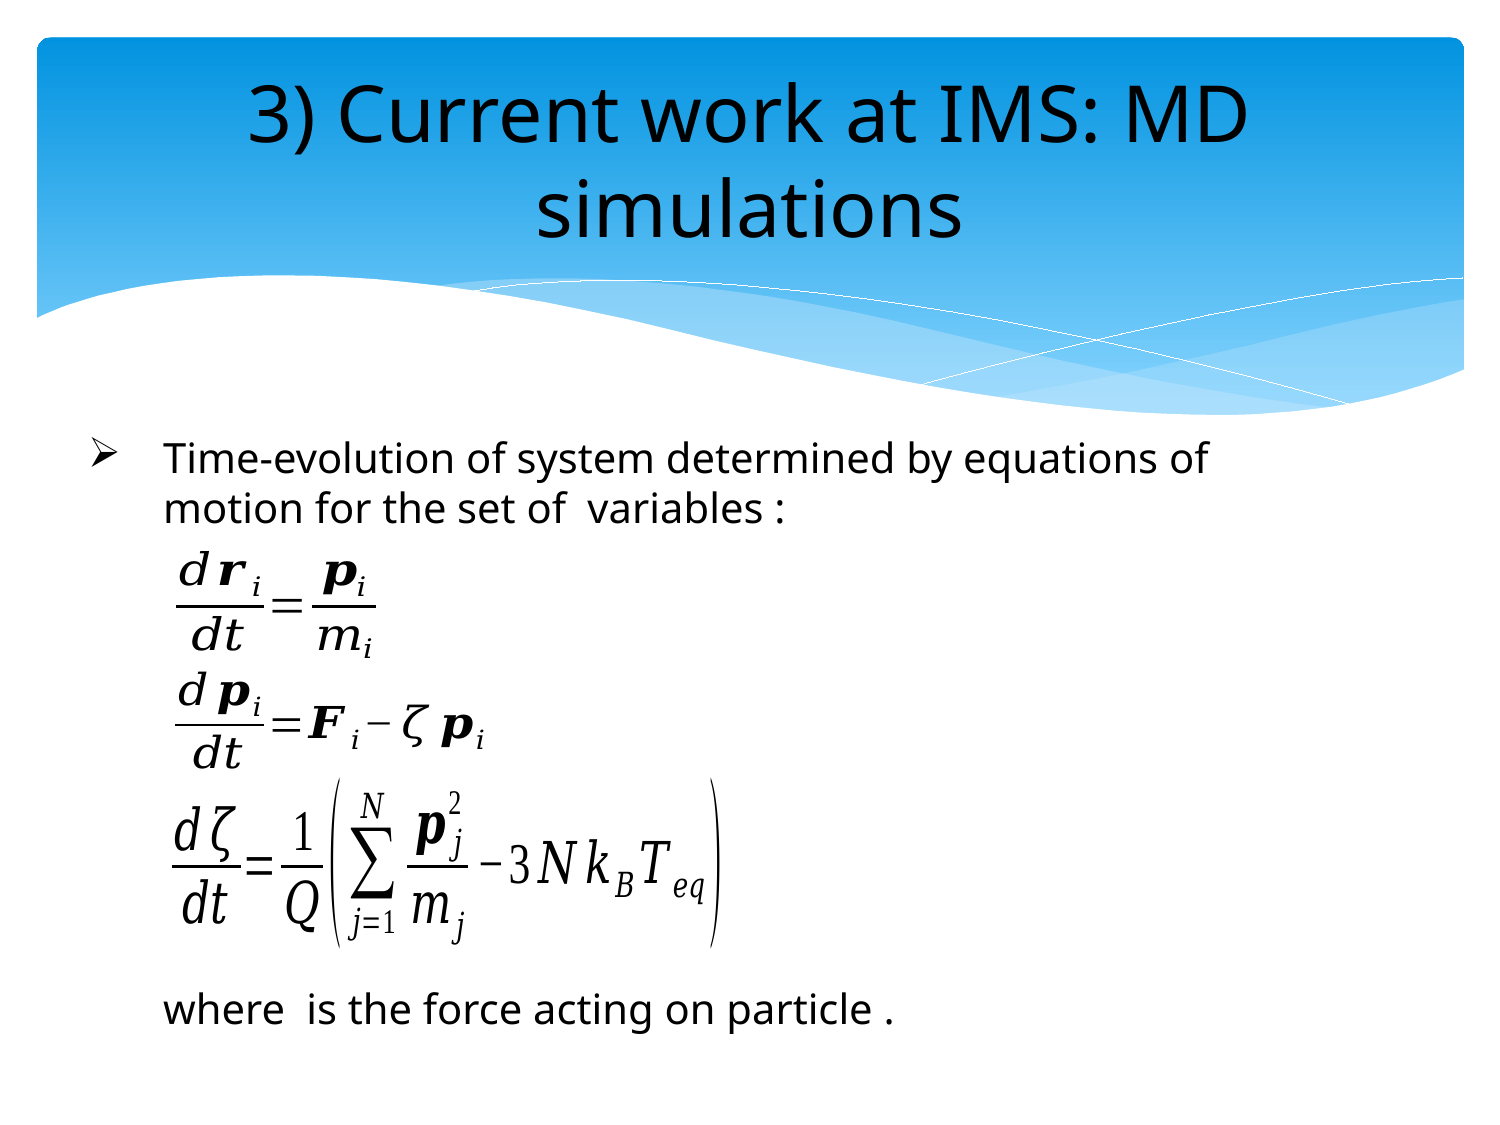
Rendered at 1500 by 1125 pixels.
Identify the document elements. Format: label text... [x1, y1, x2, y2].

title 3) Current work at IMS: MD simulations [75, 55, 1425, 261]
